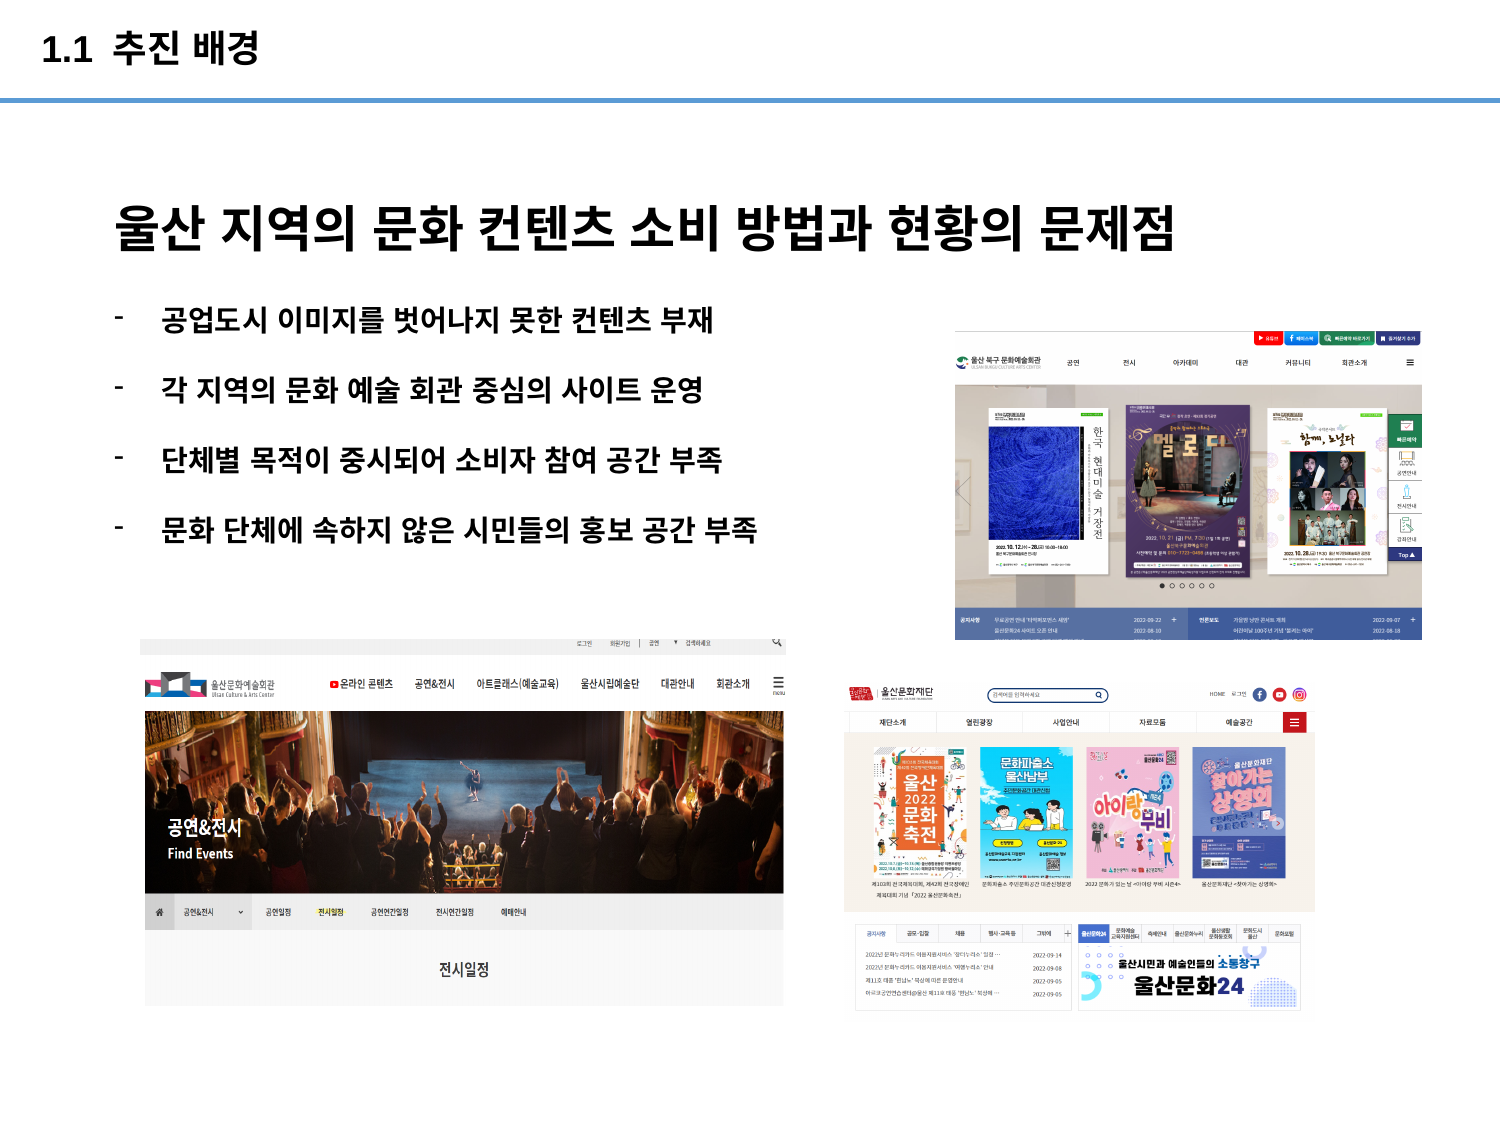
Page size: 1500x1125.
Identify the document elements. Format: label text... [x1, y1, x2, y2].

picture [955, 331, 1422, 640]
picture [140, 639, 786, 1006]
picture [843, 682, 1315, 1022]
title 1.1 추진 배경 [41, 0, 1023, 102]
text_box 울산 지역의 문화 컨텐츠 소비 방법과 현황의 문제점 공업도시 이미지를 벗어나지 못한 컨텐츠 부재 각 지역의 문화 예술 회관 중심의 사이트 운영 단체별 목적이 중시되어 소비자 참여 공간 부족 문화 단체에 속하지 않은 시민들의 홍보 공간 부족 [99, 190, 1406, 555]
